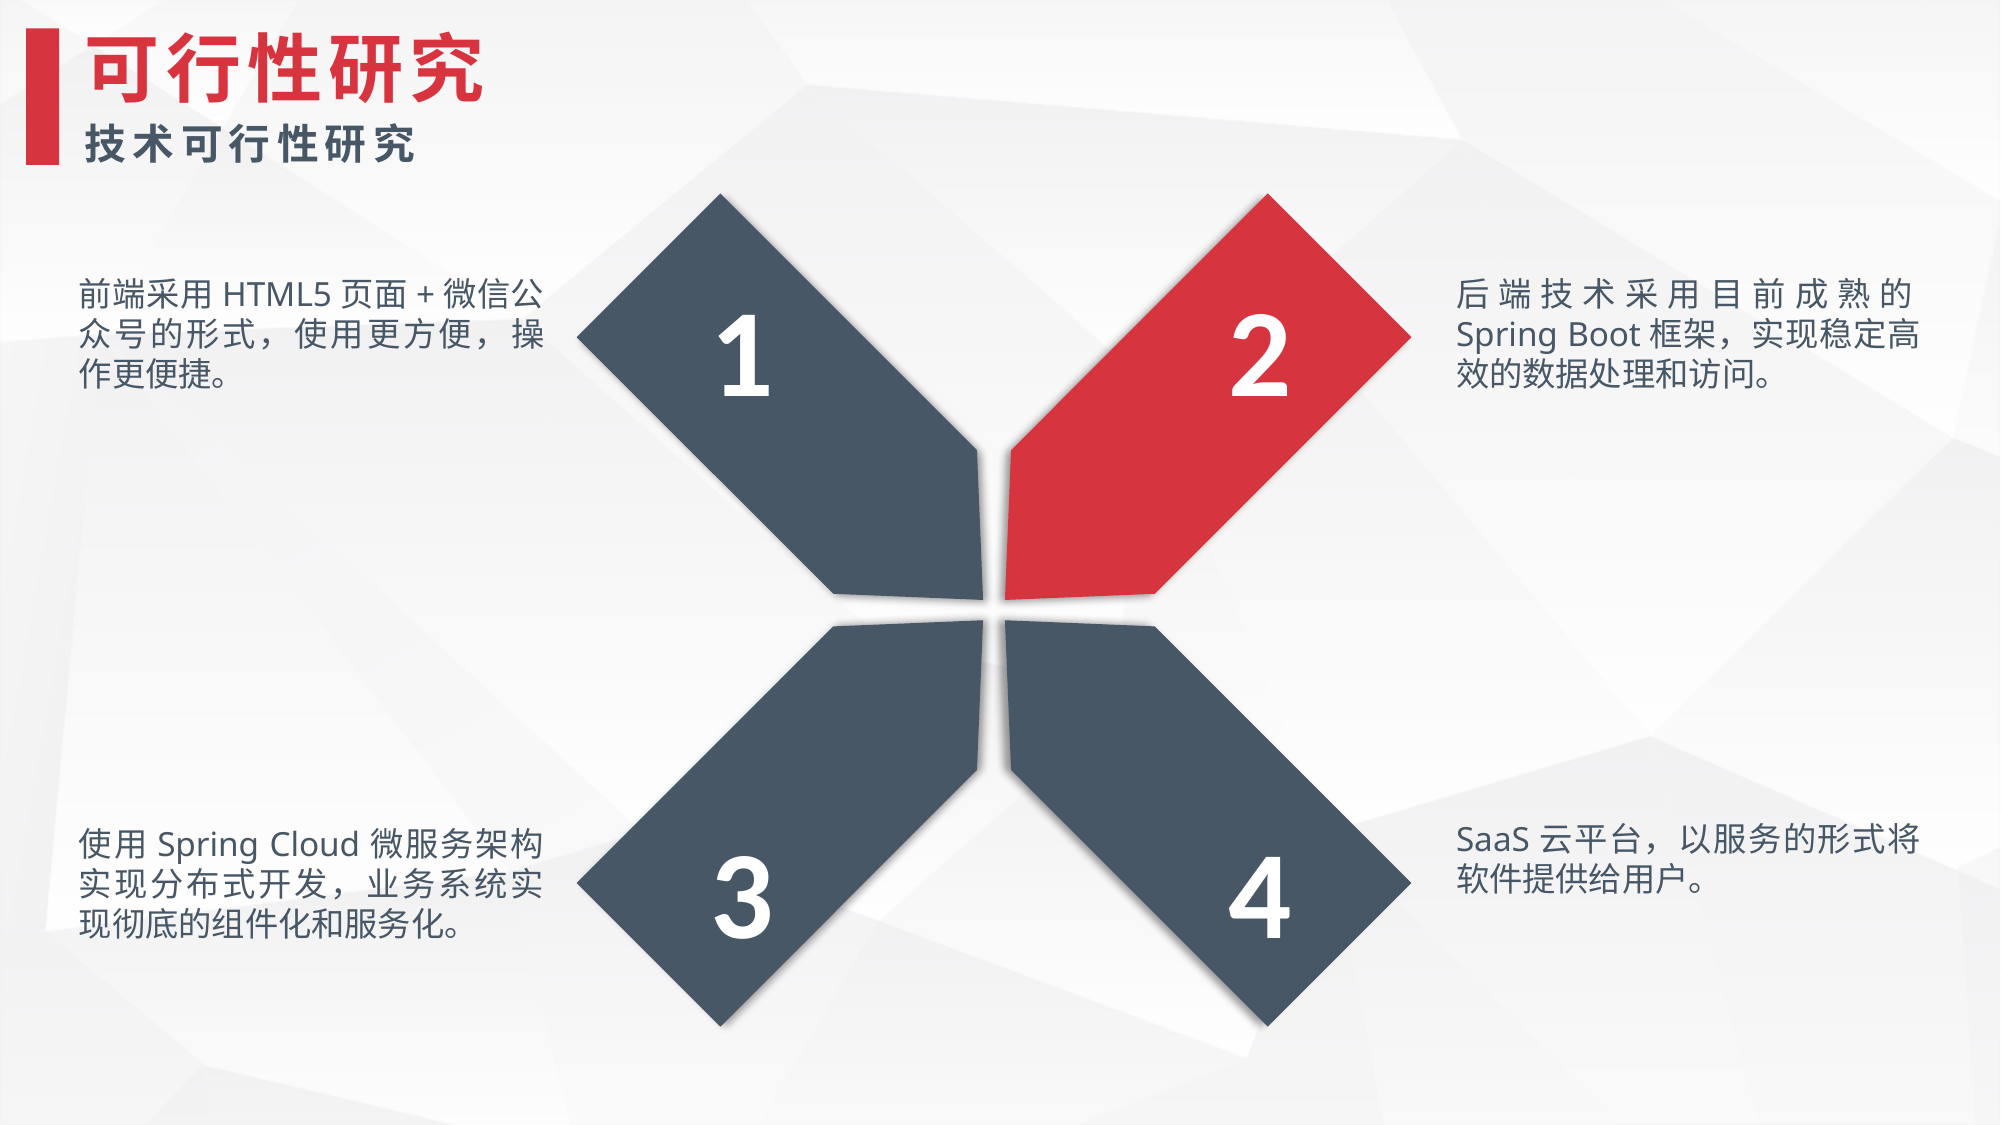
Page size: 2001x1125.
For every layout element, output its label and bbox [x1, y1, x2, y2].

picture [0, 0, 2001, 1125]
text_box [64, 195, 1936, 1025]
text_box [26, 14, 592, 177]
